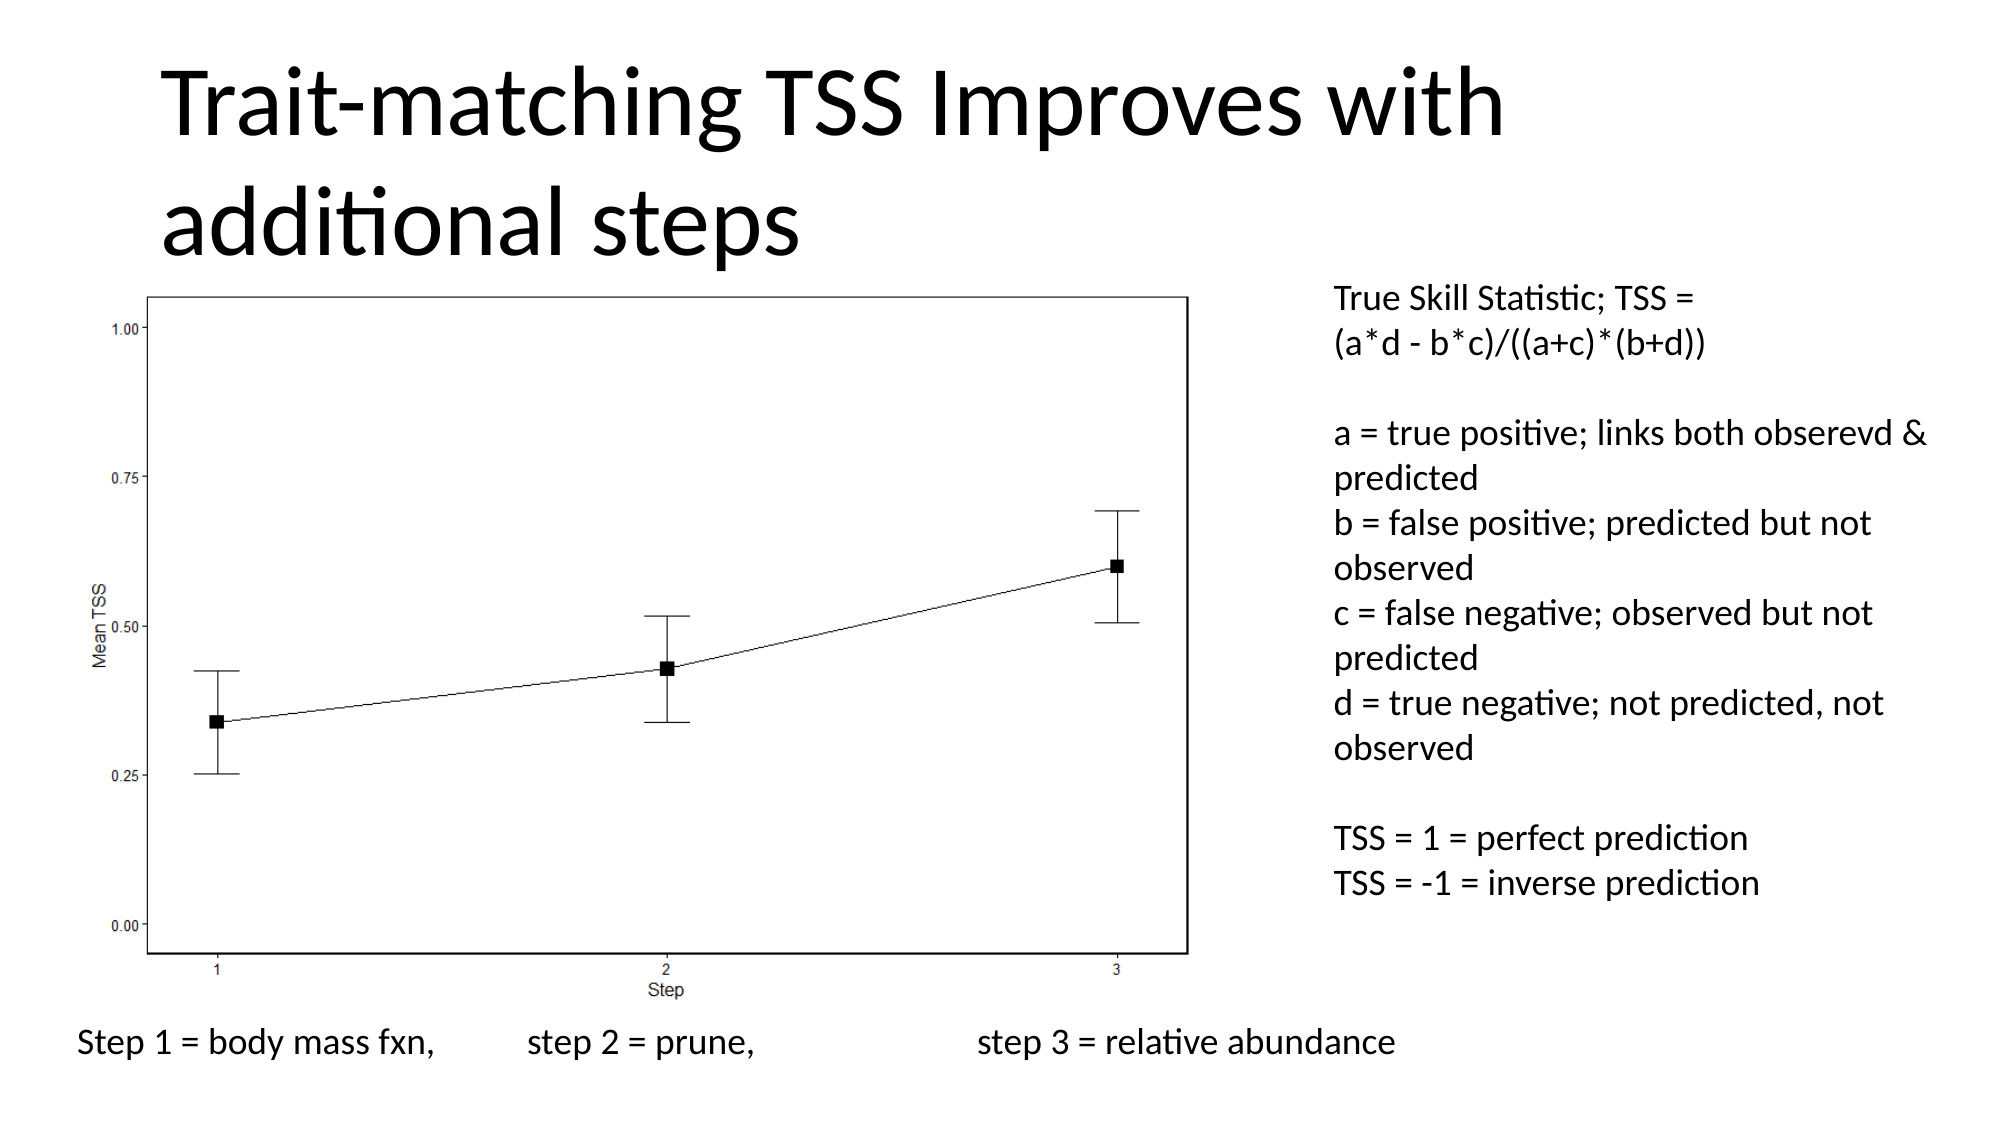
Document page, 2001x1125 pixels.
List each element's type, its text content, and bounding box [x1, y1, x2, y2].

text_box True Skill Statistic; TSS = (a*d - b*c)/((a+c)*(b+d)) a = true positive; links both obserevd & predicted b = false positive; predicted but not observed c = false negative; observed but not predicted d = true negative; not predicted, not observed TSS = 1 = perfect prediction TSS = -1 = inverse prediction [1318, 265, 2000, 911]
text_box Trait-matching TSS Improves with additional steps [145, 28, 1865, 283]
picture [91, 291, 1192, 1004]
text_box Step 1 = body mass fxn, step 2 = prune, step 3 = relative abundance [62, 1009, 1652, 1070]
